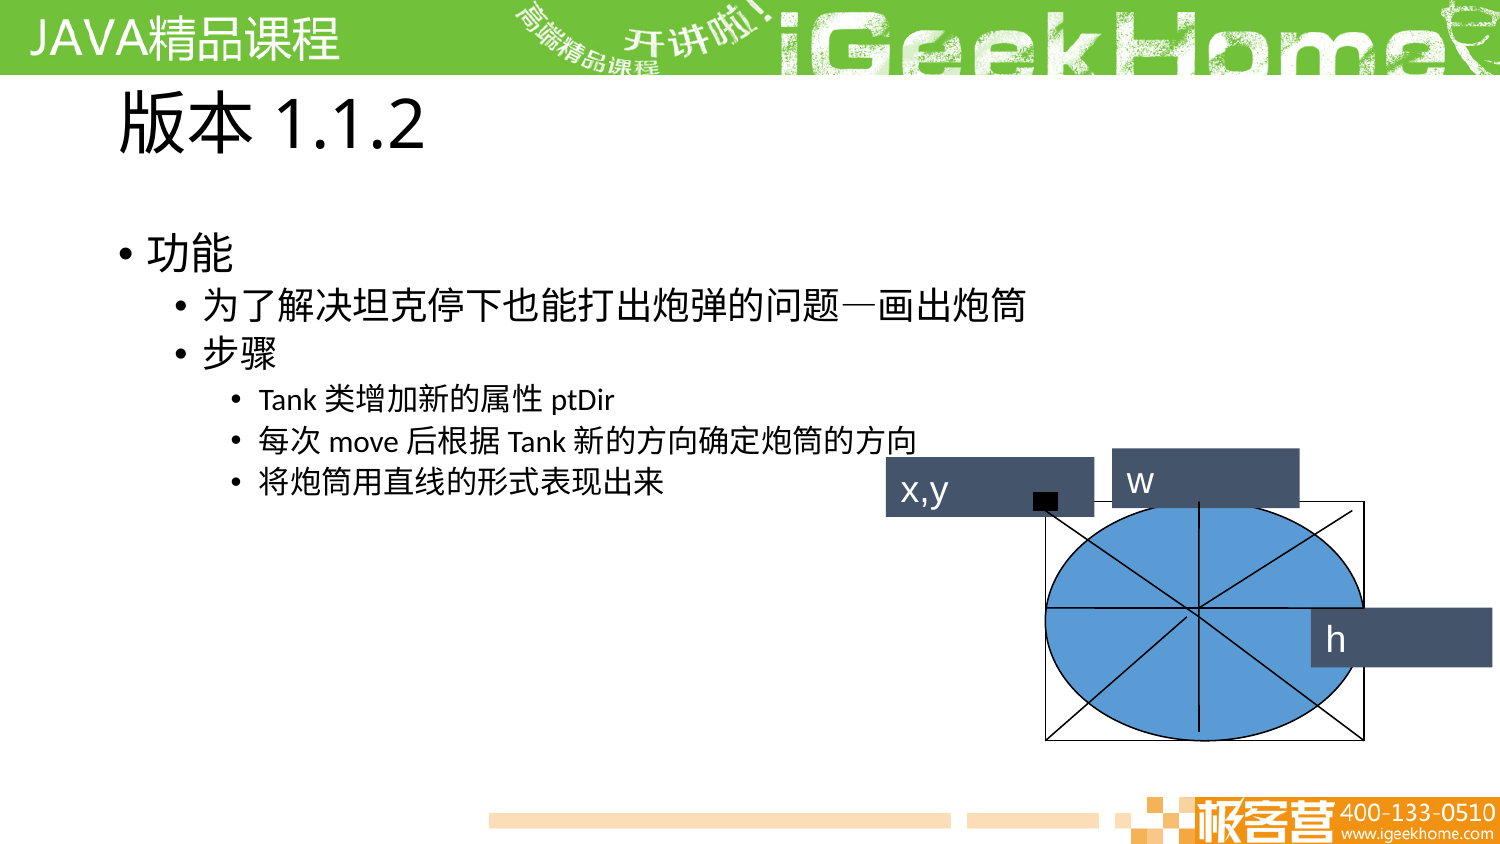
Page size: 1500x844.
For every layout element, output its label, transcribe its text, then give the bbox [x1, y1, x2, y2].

picture [0, 0, 1500, 844]
text_box [1045, 501, 1145, 607]
text_box h [1310, 607, 1493, 668]
text_box [1223, 668, 1365, 741]
text_box w [1112, 448, 1300, 509]
text_box [1033, 492, 1058, 511]
text_box [1264, 501, 1365, 607]
text_box x,y [885, 457, 1095, 517]
text_box [1199, 509, 1364, 608]
list 功能 为了解决坦克停下也能打出炮弹的问题—画出炮筒 步骤 Tank类增加新的属性ptDir 每次move后根据Tank新的方向确定炮筒的方向 将炮筒用直线的形式表现出来 [103, 224, 1397, 760]
text_box [1045, 633, 1186, 741]
text_box [1045, 509, 1352, 741]
title 版本1.1.2 [103, 44, 1397, 208]
